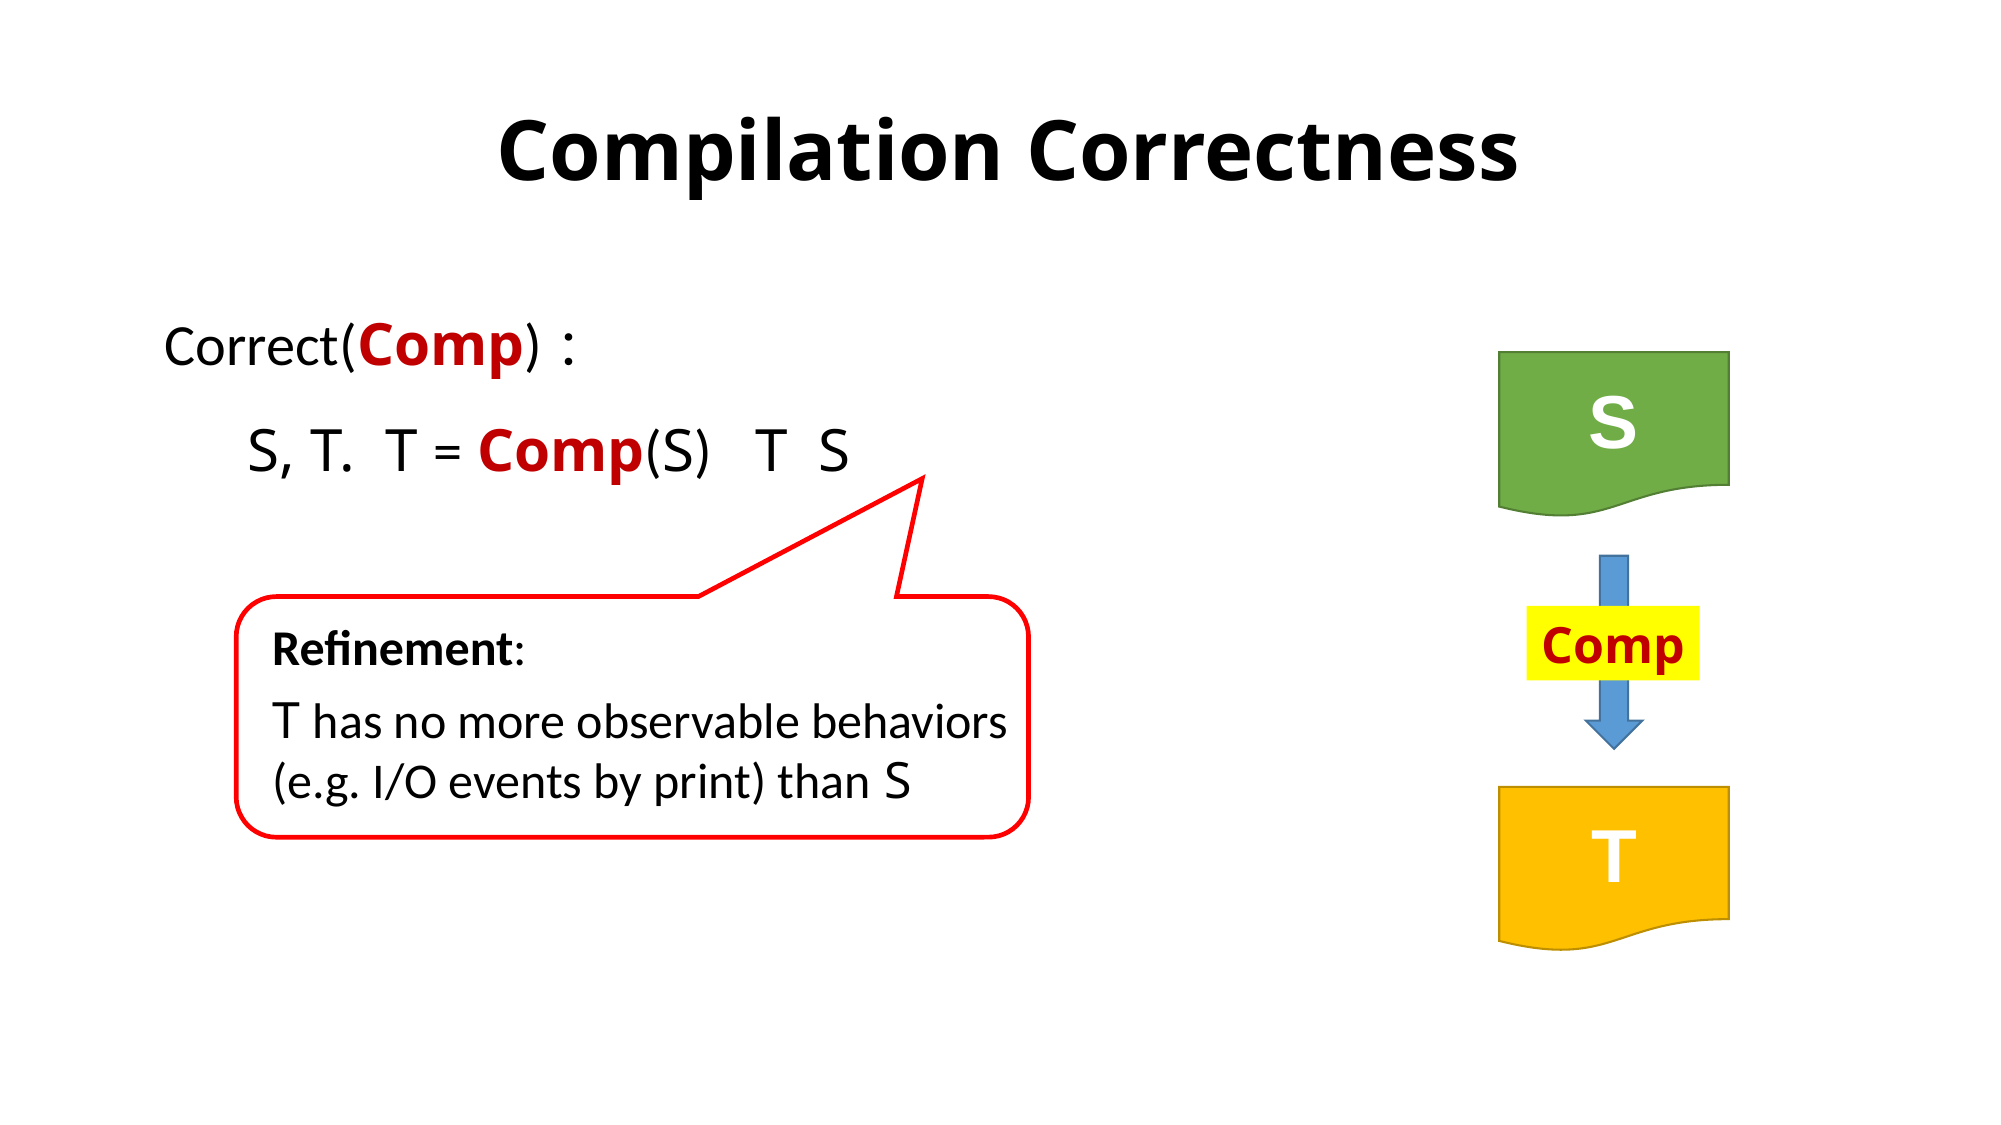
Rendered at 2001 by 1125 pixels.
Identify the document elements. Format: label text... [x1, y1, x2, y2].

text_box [1529, 555, 1697, 749]
text_box S [1498, 351, 1730, 517]
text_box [236, 596, 1044, 838]
text_box Correct(Comp)： [150, 299, 704, 385]
title Compilation Correctness [205, 44, 1812, 263]
text_box T [1498, 785, 1730, 951]
